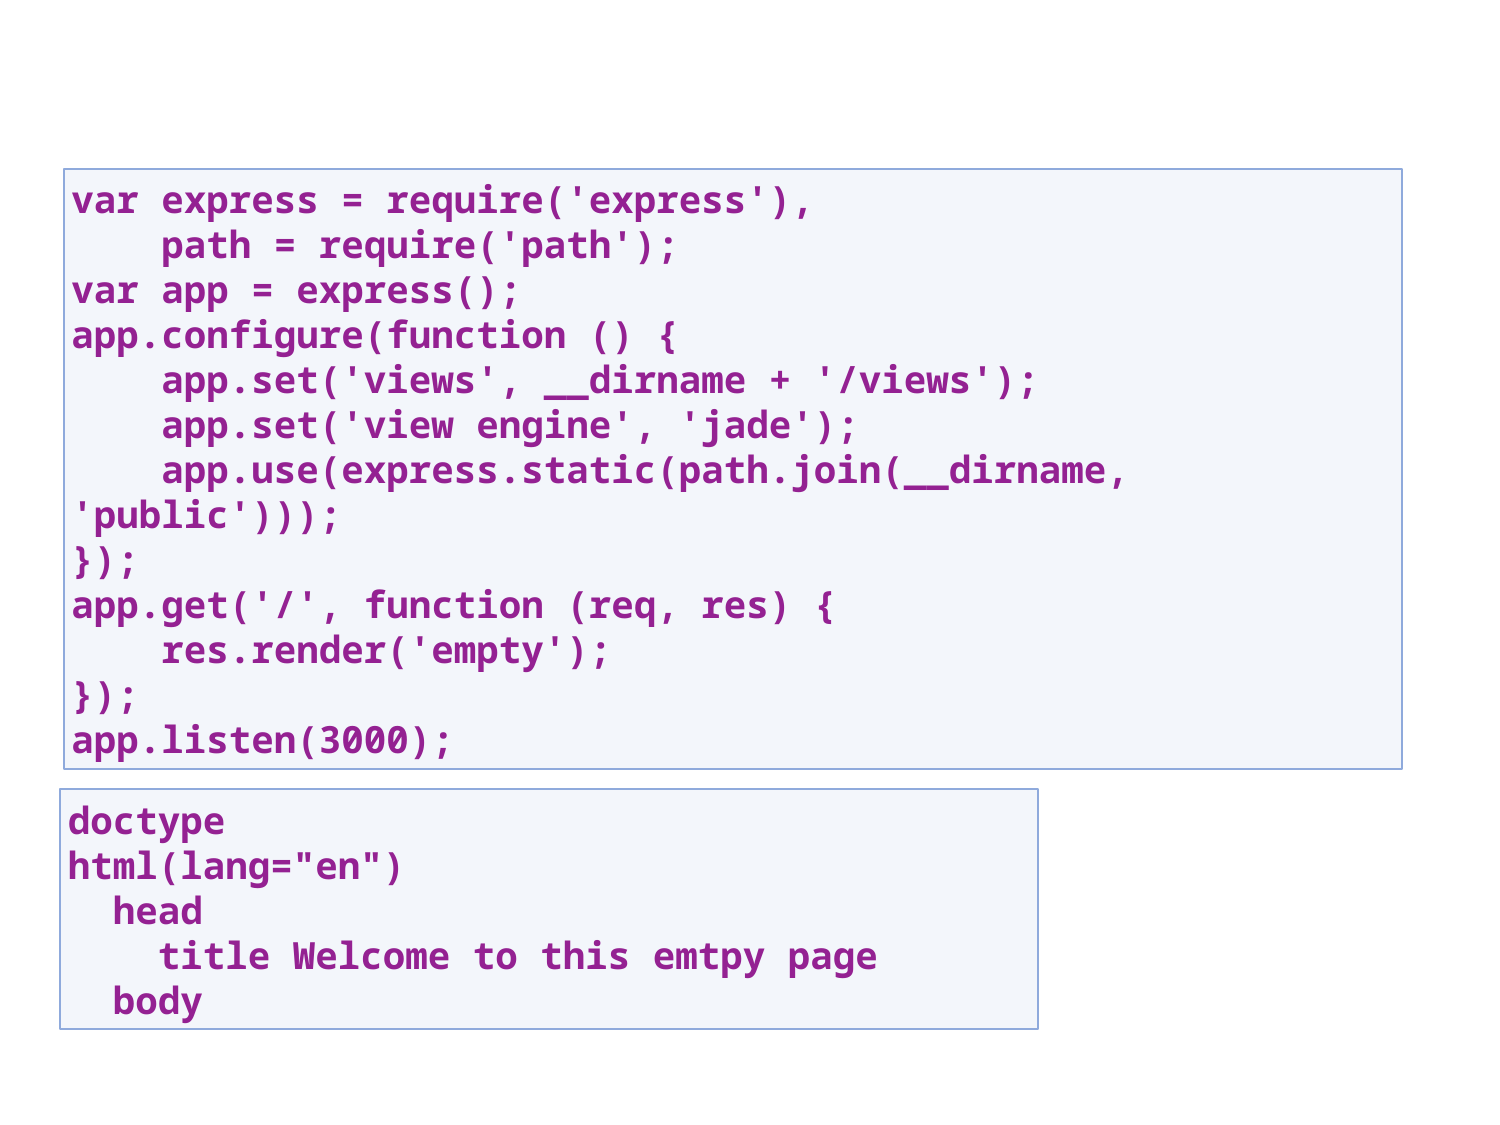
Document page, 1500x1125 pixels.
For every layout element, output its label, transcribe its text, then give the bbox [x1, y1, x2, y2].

text_box var express = require('express'), path = require('path'); var app = express(); app.configure(function () { app.set('views', __dirname + '/views'); app.set('view engine', 'jade'); app.use(express.static(path.join(__dirname, 'public'))); }); app.get('/', function (req, res) { res.render('empty'); }); app.listen(3000); [63, 168, 1402, 769]
text_box doctype html(lang="en") head title Welcome to this emtpy page body [60, 789, 1039, 1030]
